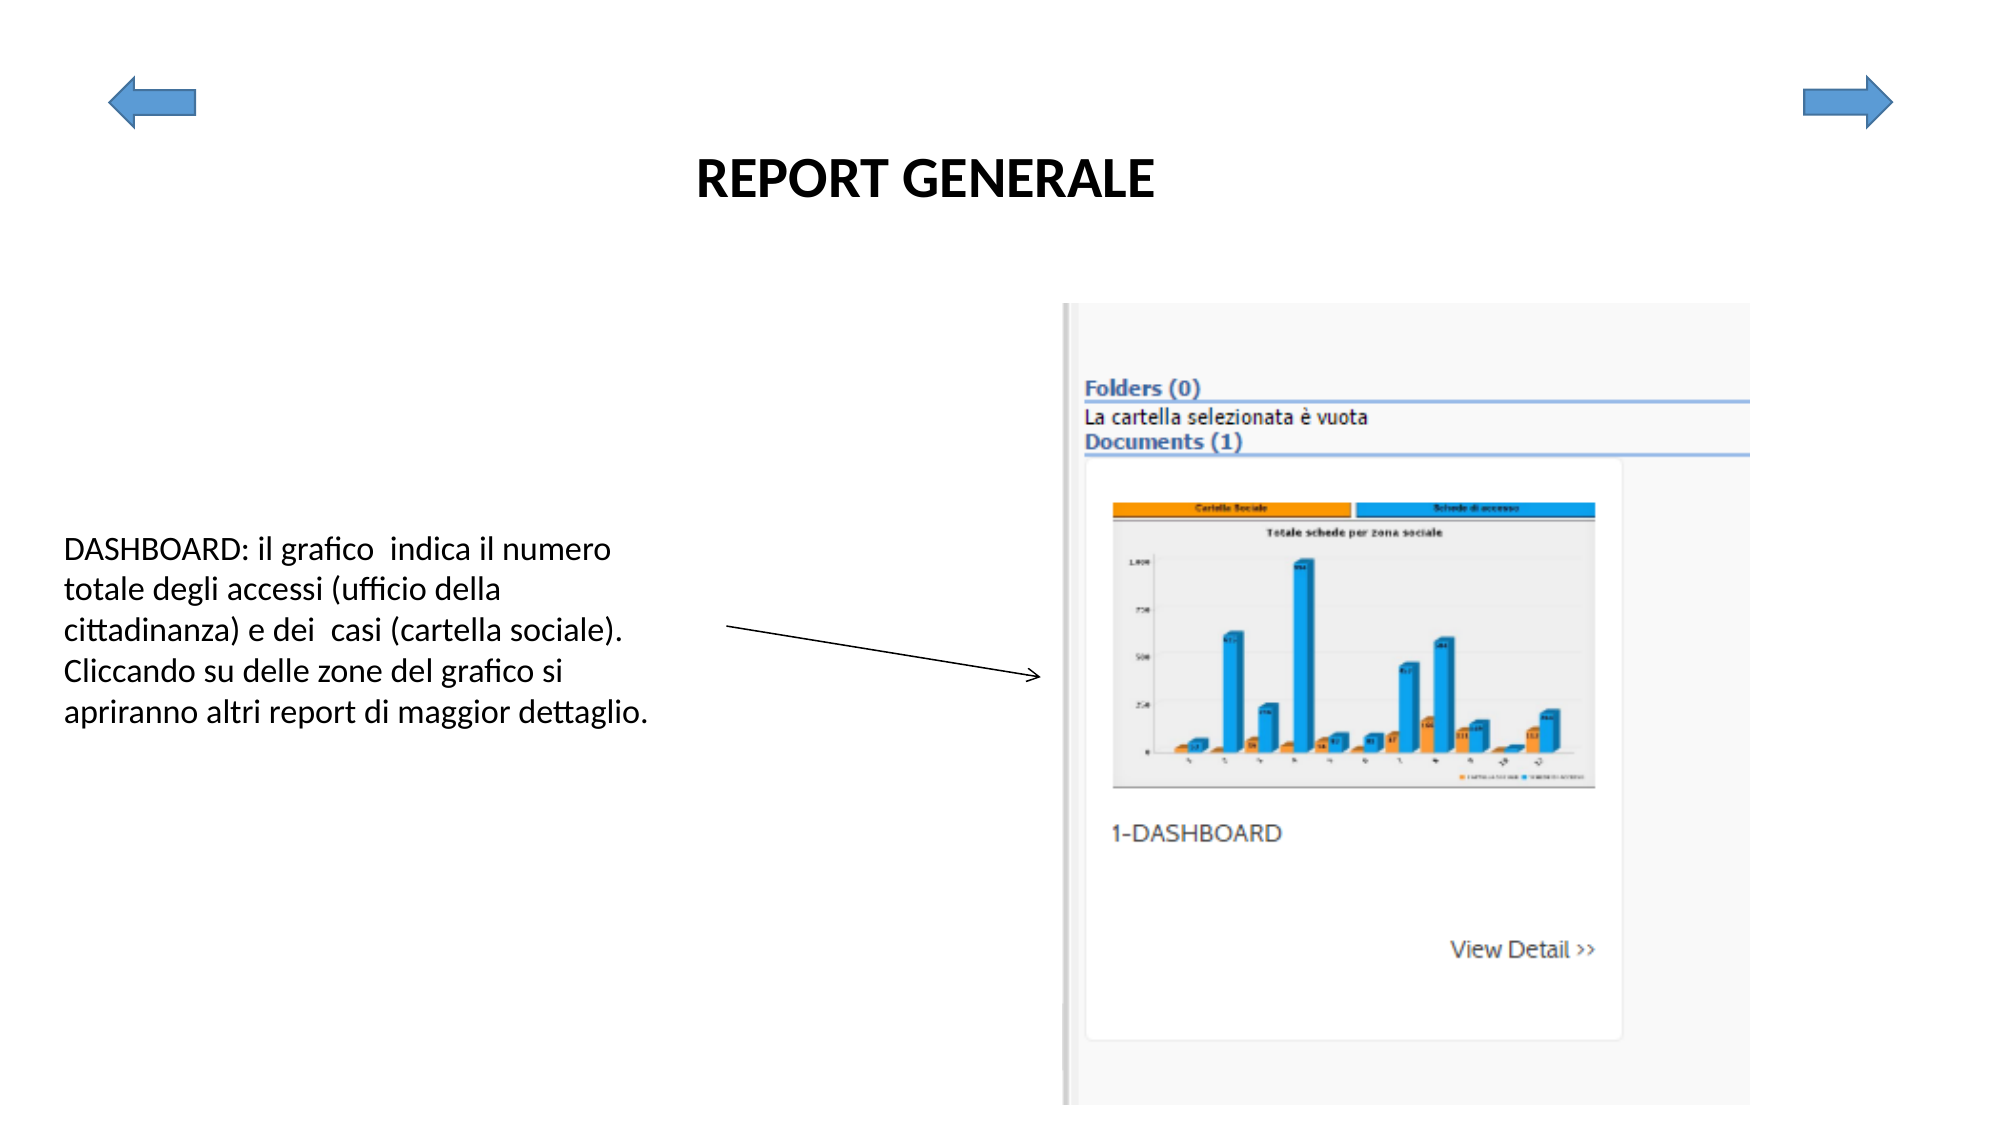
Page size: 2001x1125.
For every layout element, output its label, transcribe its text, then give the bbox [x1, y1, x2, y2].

text_box REPORT GENERALE [48, 130, 1805, 287]
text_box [726, 626, 1041, 678]
picture [1062, 303, 1750, 1105]
text_box [107, 75, 197, 130]
text_box [1803, 74, 1894, 130]
text_box DASHBOARD: il grafico indica il numero totale degli accessi (ufficio della cittadinanza) e dei casi (cartella sociale). Cliccando su delle zone del grafico si apriranno altri report di maggior dettaglio. [48, 518, 678, 783]
